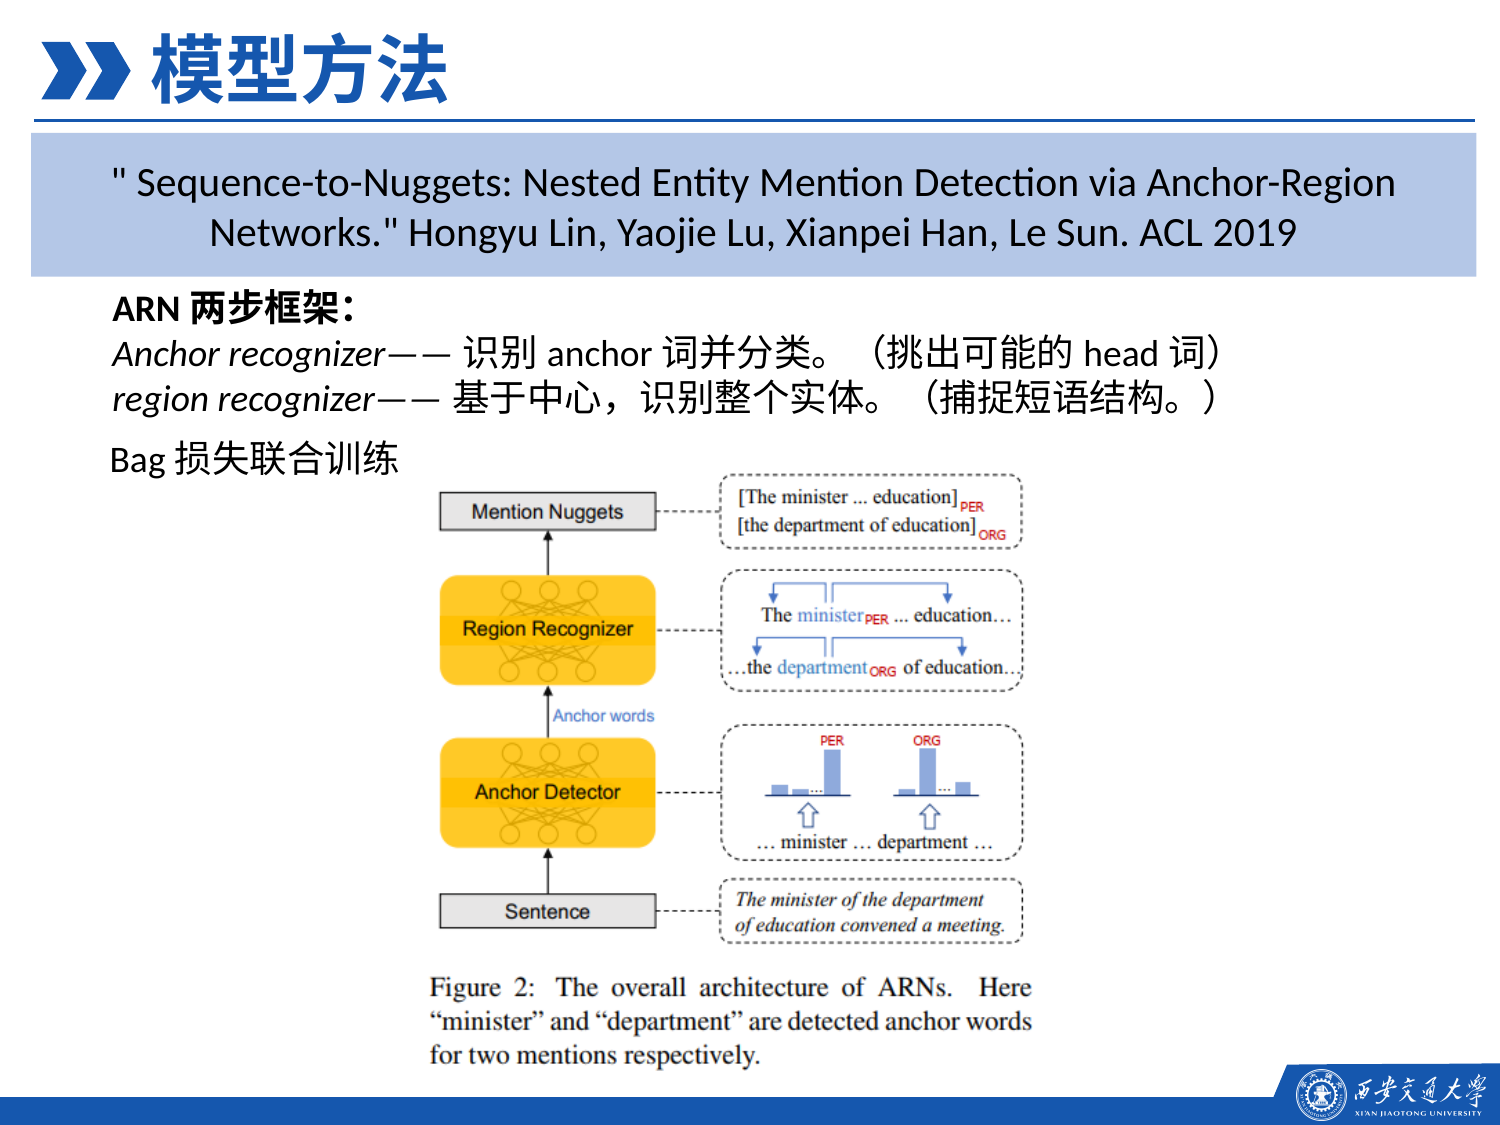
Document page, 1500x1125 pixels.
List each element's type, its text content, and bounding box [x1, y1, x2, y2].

picture [1296, 1069, 1486, 1121]
text_box " Sequence-to-Nuggets: Nested Entity Mention Detection via Anchor-Region Networks." Hongyu Lin, Yaojie Lu, Xianpei Han, Le Sun. ACL 2019 [30, 132, 1477, 278]
text_box ARN两步框架： Anchor recognizer——识别anchor词并分类。（挑出可能的head词） region recognizer——基于中心，识别整个实体。（捕捉短语结构。） [97, 278, 1450, 427]
text_box 模型方法 [0, 14, 601, 120]
picture [411, 464, 1055, 1085]
text_box Bag损失联合训练 [94, 428, 415, 488]
